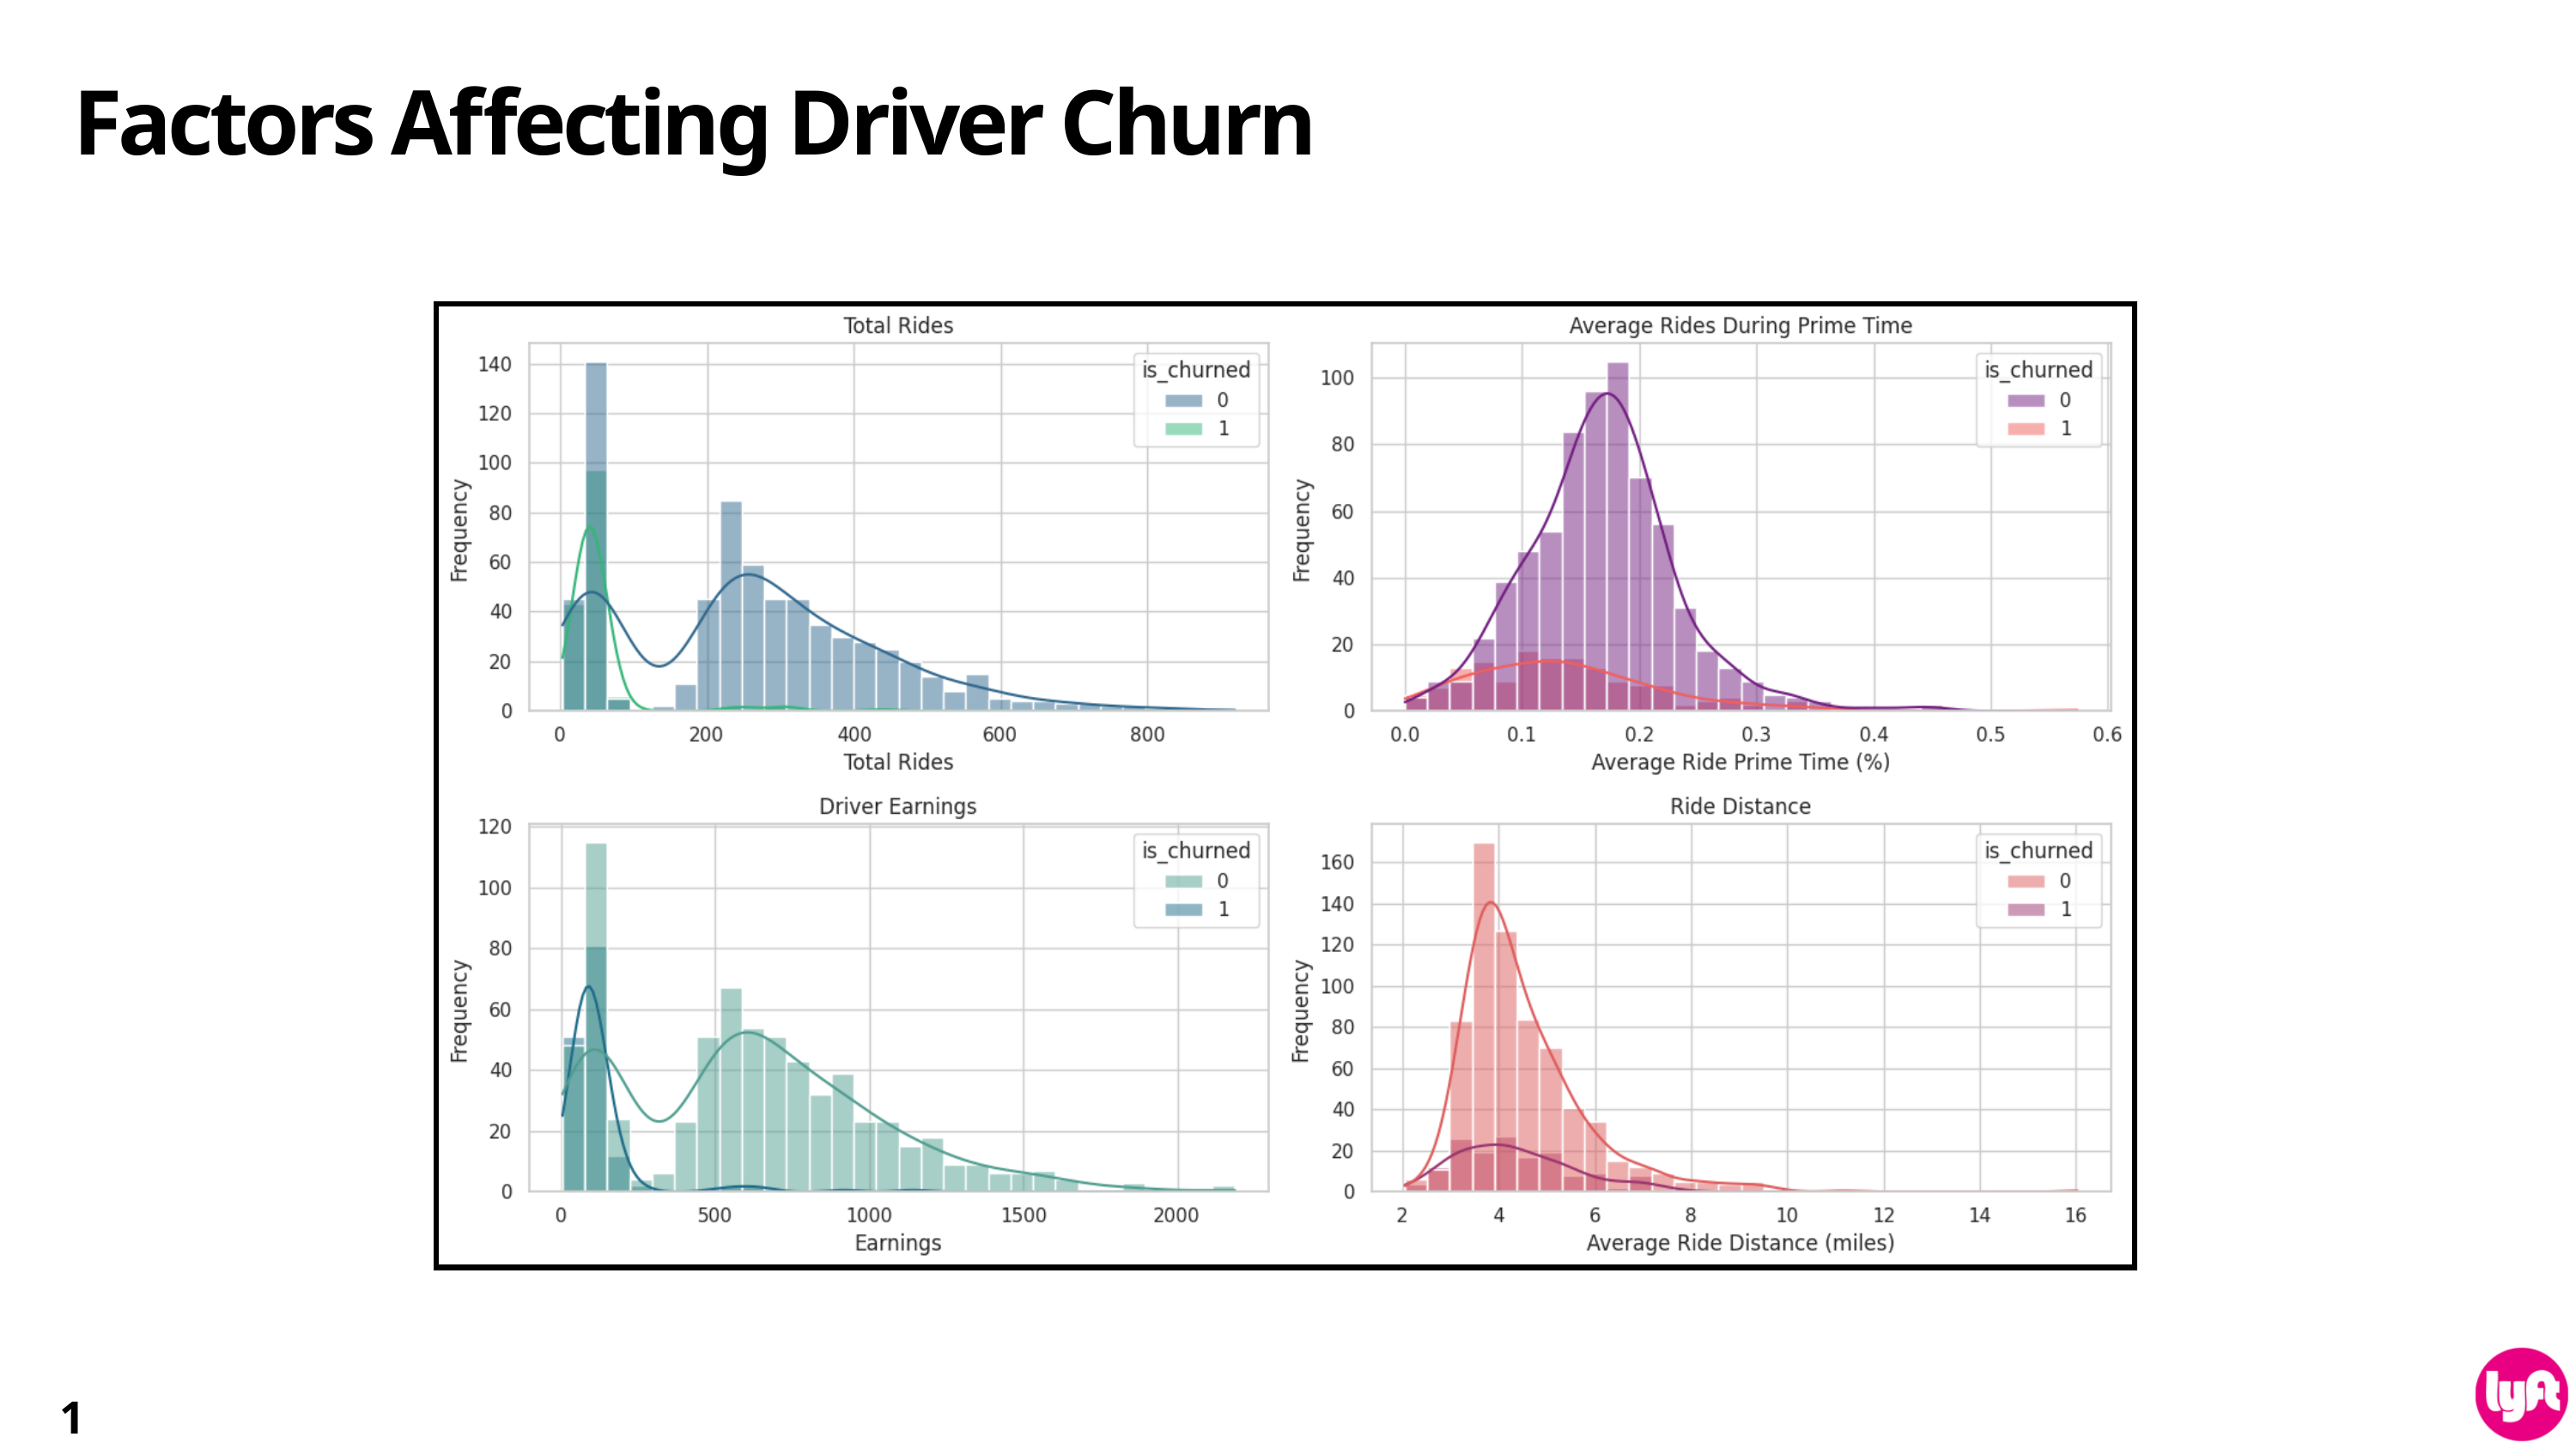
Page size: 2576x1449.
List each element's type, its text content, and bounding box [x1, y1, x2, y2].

text_box Factors Affecting Driver Churn [73, 88, 1483, 173]
text_box 13 [50, 1379, 96, 1449]
text_box [2468, 1340, 2576, 1449]
text_box [435, 304, 2135, 1268]
